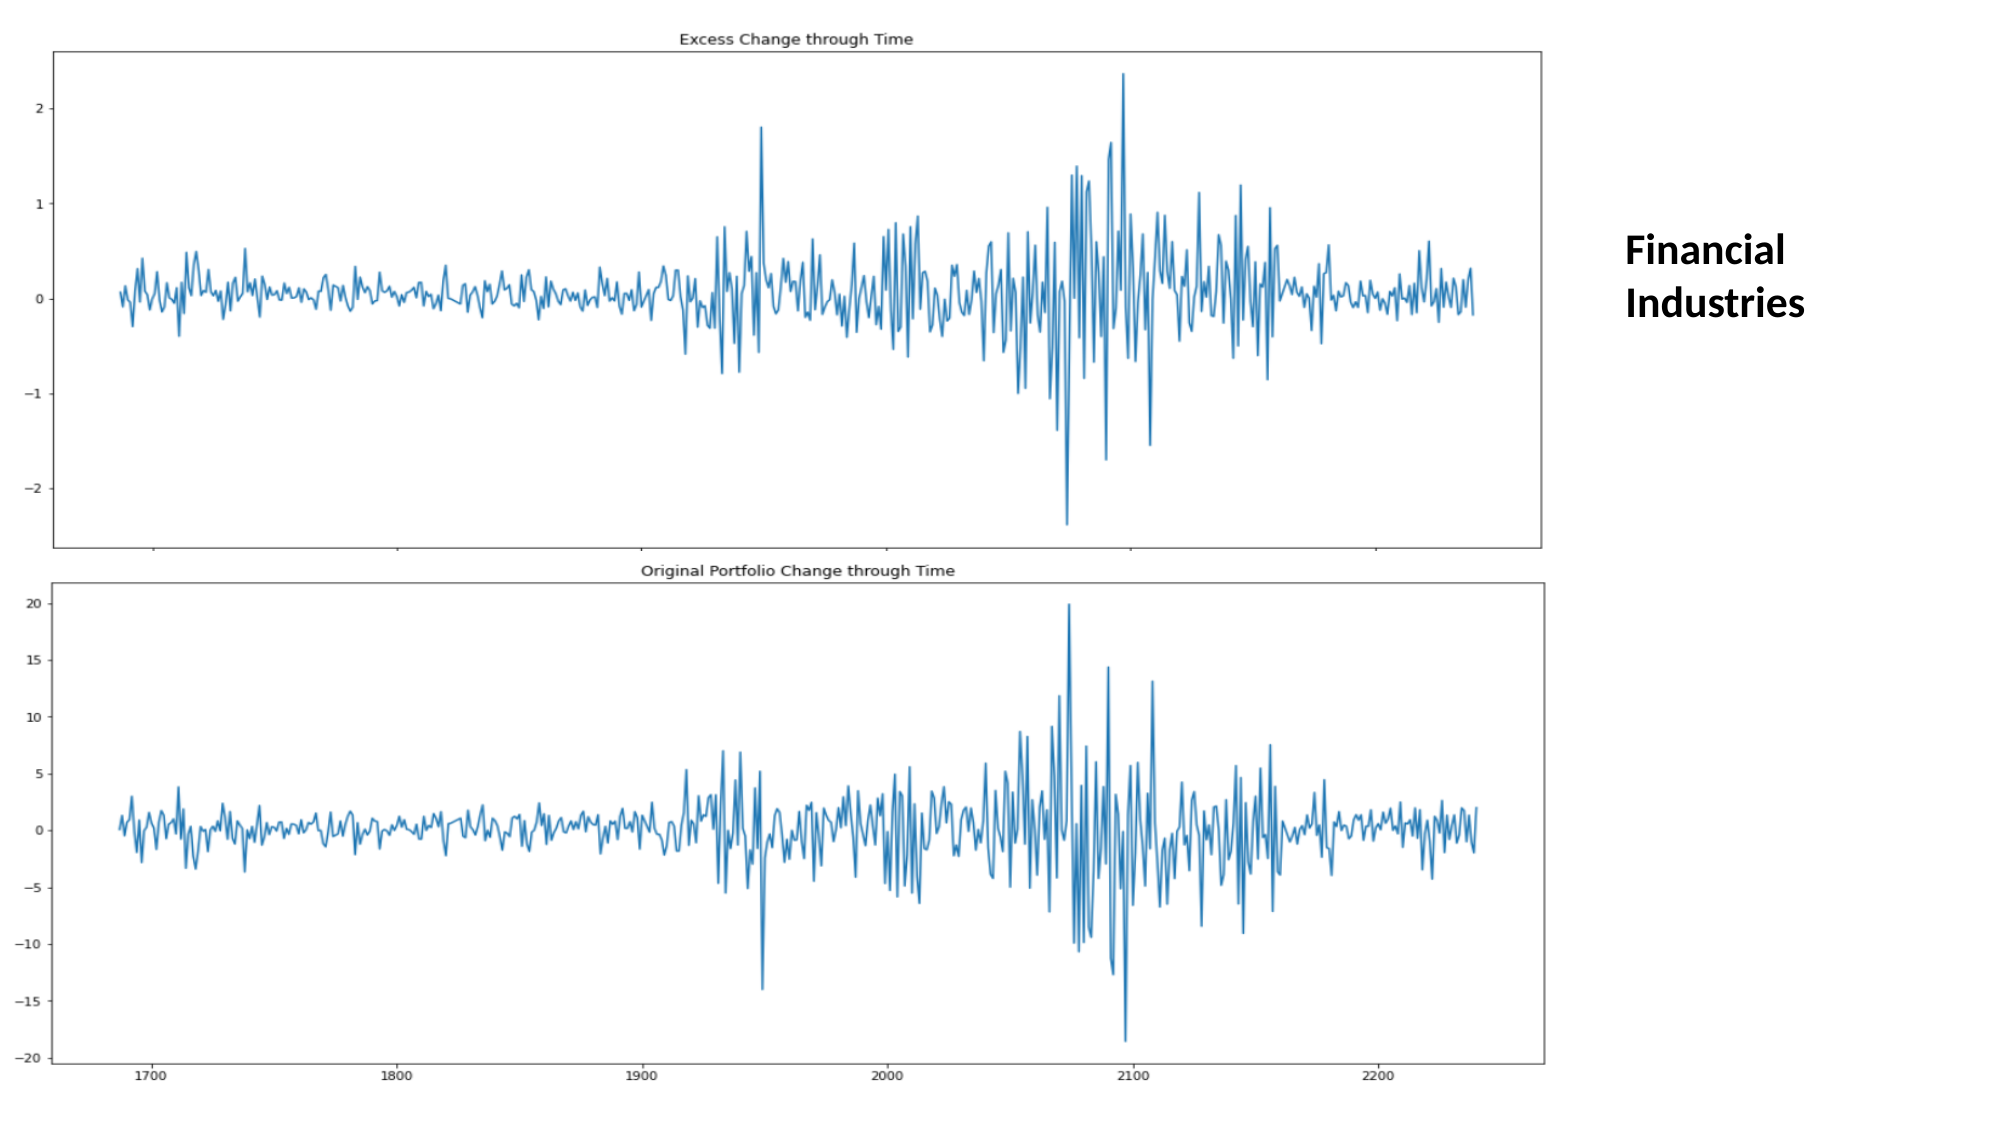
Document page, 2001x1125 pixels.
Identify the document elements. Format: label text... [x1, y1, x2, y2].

text_box Financial Industries [1610, 205, 1878, 341]
picture [1, 24, 1572, 1094]
